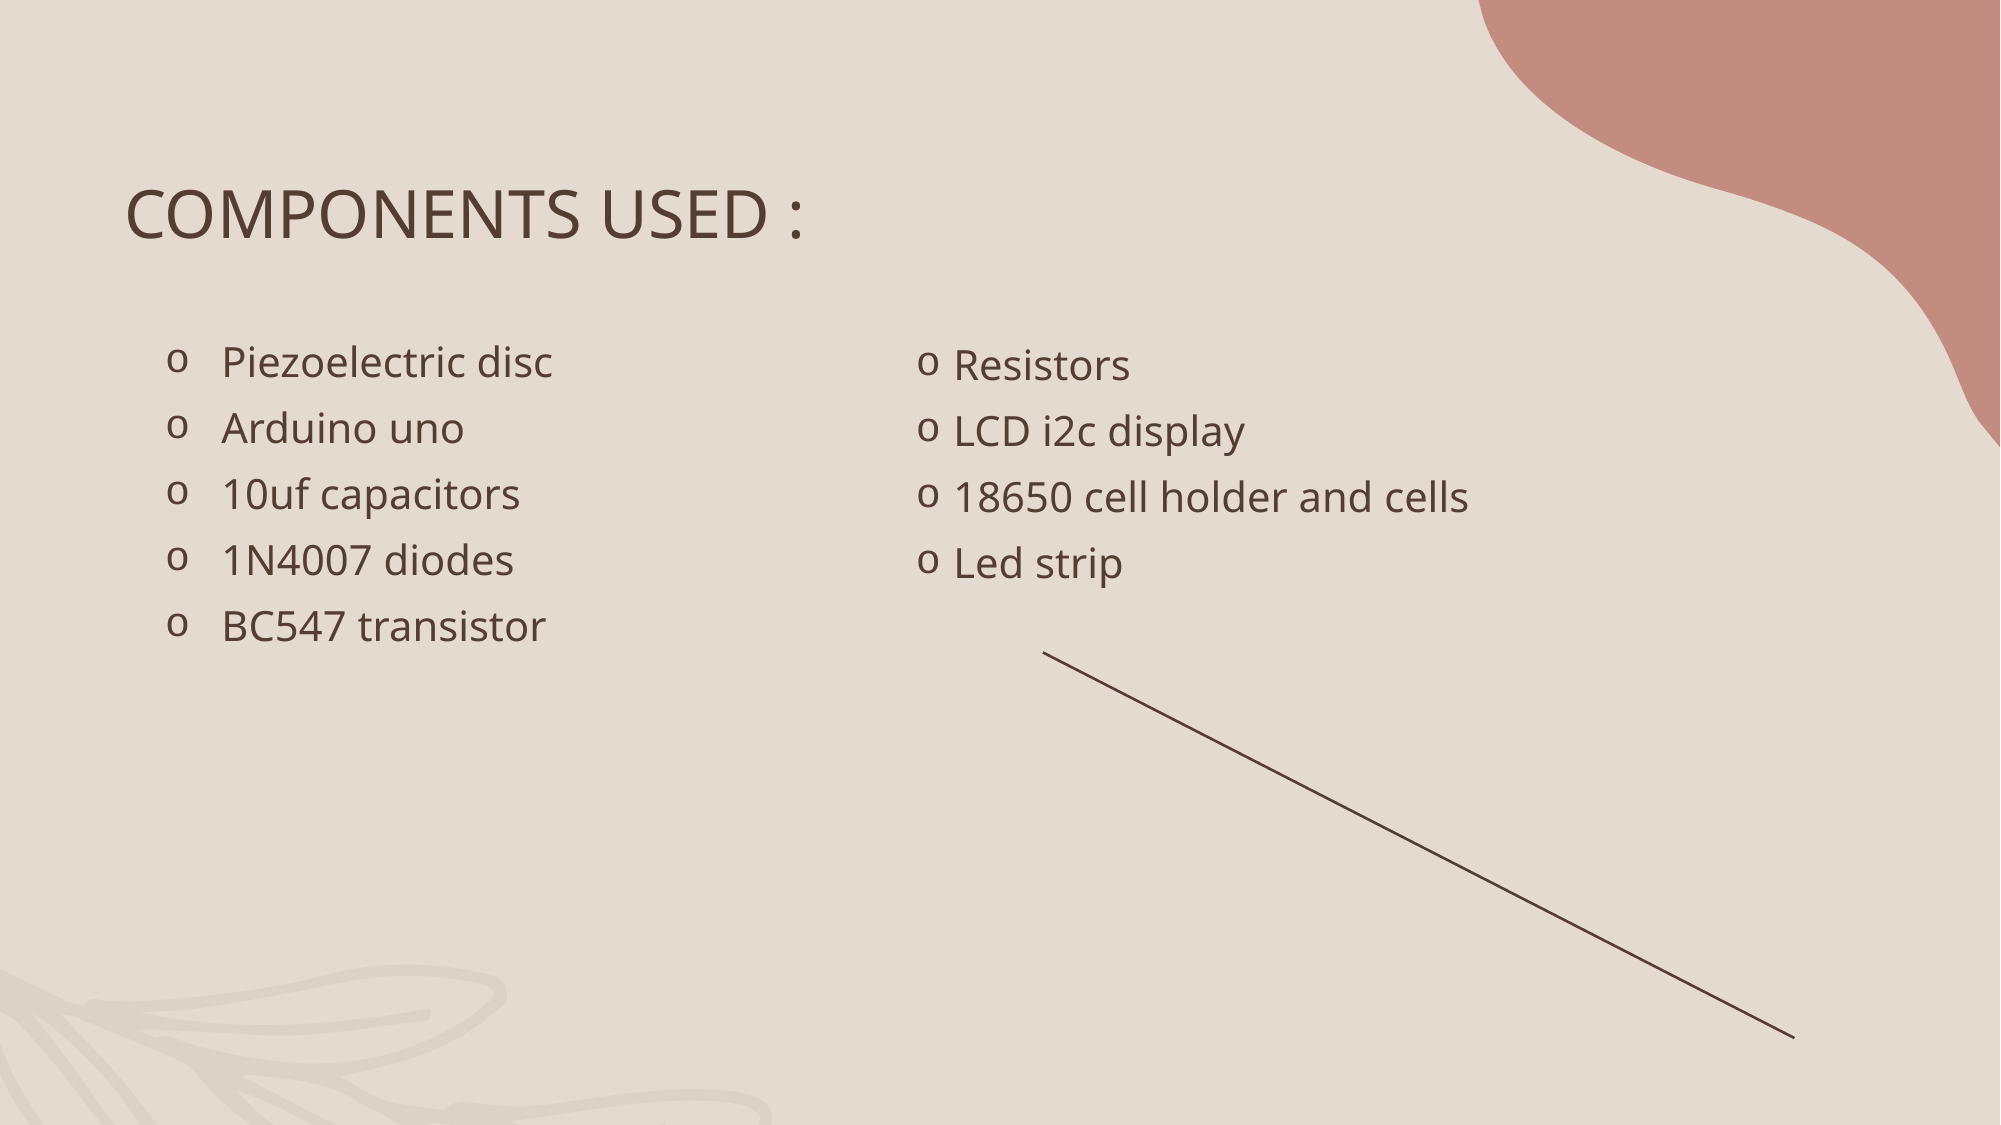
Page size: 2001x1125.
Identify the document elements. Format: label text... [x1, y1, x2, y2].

title COMPONENTS USED : [109, 110, 1809, 261]
list Piezoelectric disc Arduino uno 10uf capacitors 1N4007 diodes BC547 transistor [150, 334, 901, 971]
list Resistors LCD i2c display 18650 cell holder and cells Led strip [900, 337, 1652, 974]
